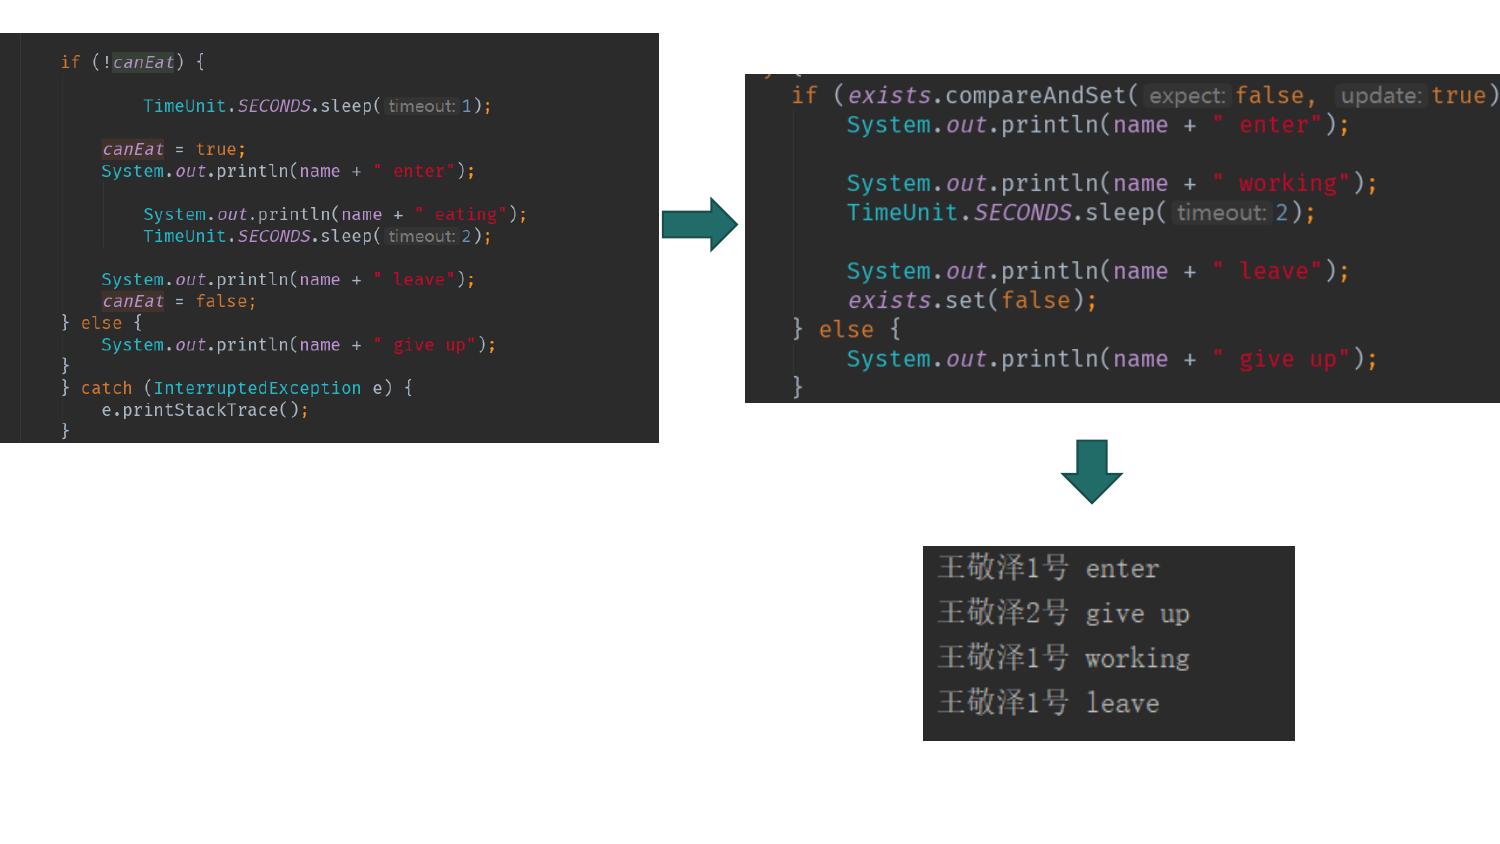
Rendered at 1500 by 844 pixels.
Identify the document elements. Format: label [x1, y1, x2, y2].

picture [0, 33, 659, 443]
text_box [1060, 439, 1124, 505]
picture [745, 74, 1500, 403]
text_box [661, 196, 739, 253]
picture [923, 546, 1295, 741]
